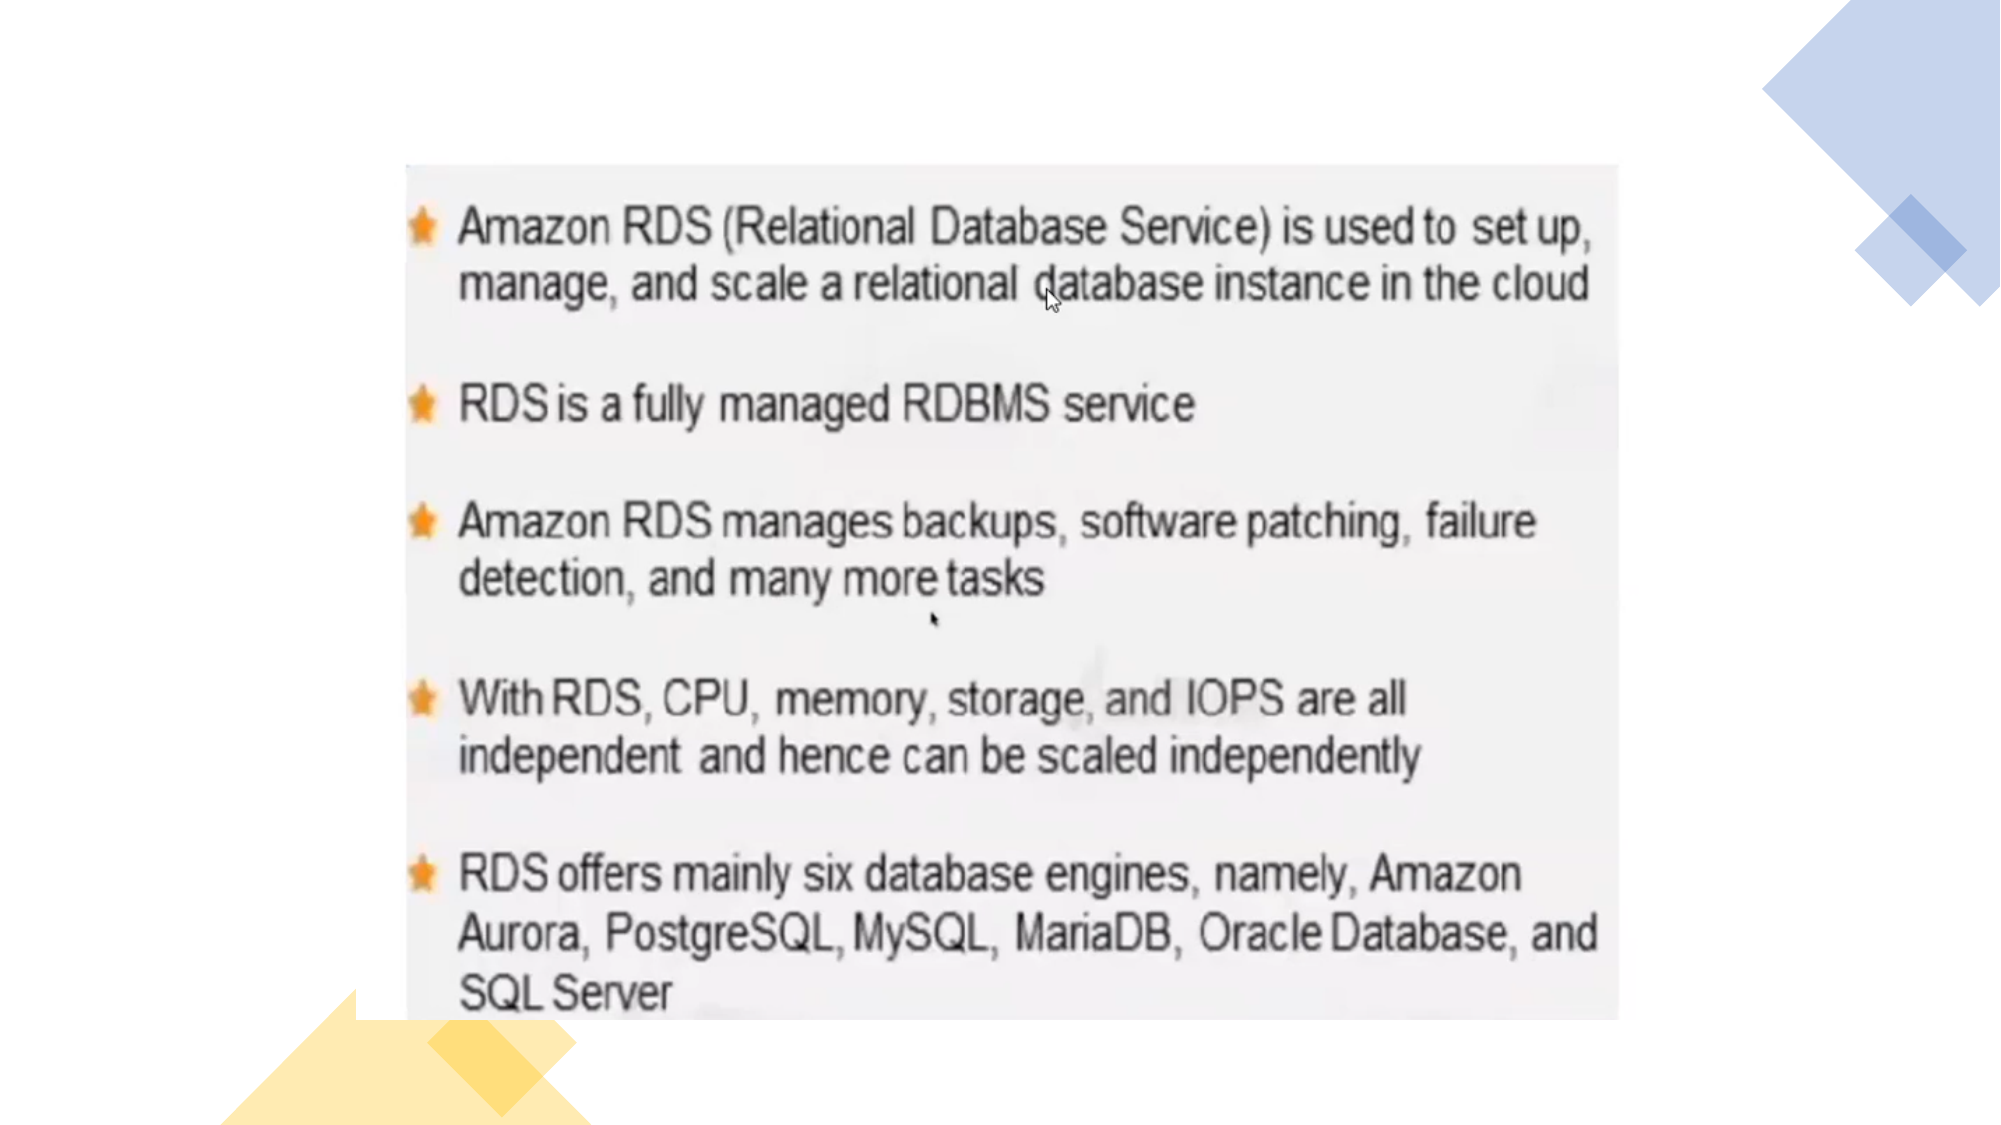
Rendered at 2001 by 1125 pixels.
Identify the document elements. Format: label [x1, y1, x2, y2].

text_box [1798, 0, 2000, 291]
text_box [490, 1020, 579, 1076]
text_box [218, 987, 593, 1125]
text_box [0, 0, 2000, 1125]
picture [356, 105, 1644, 1020]
